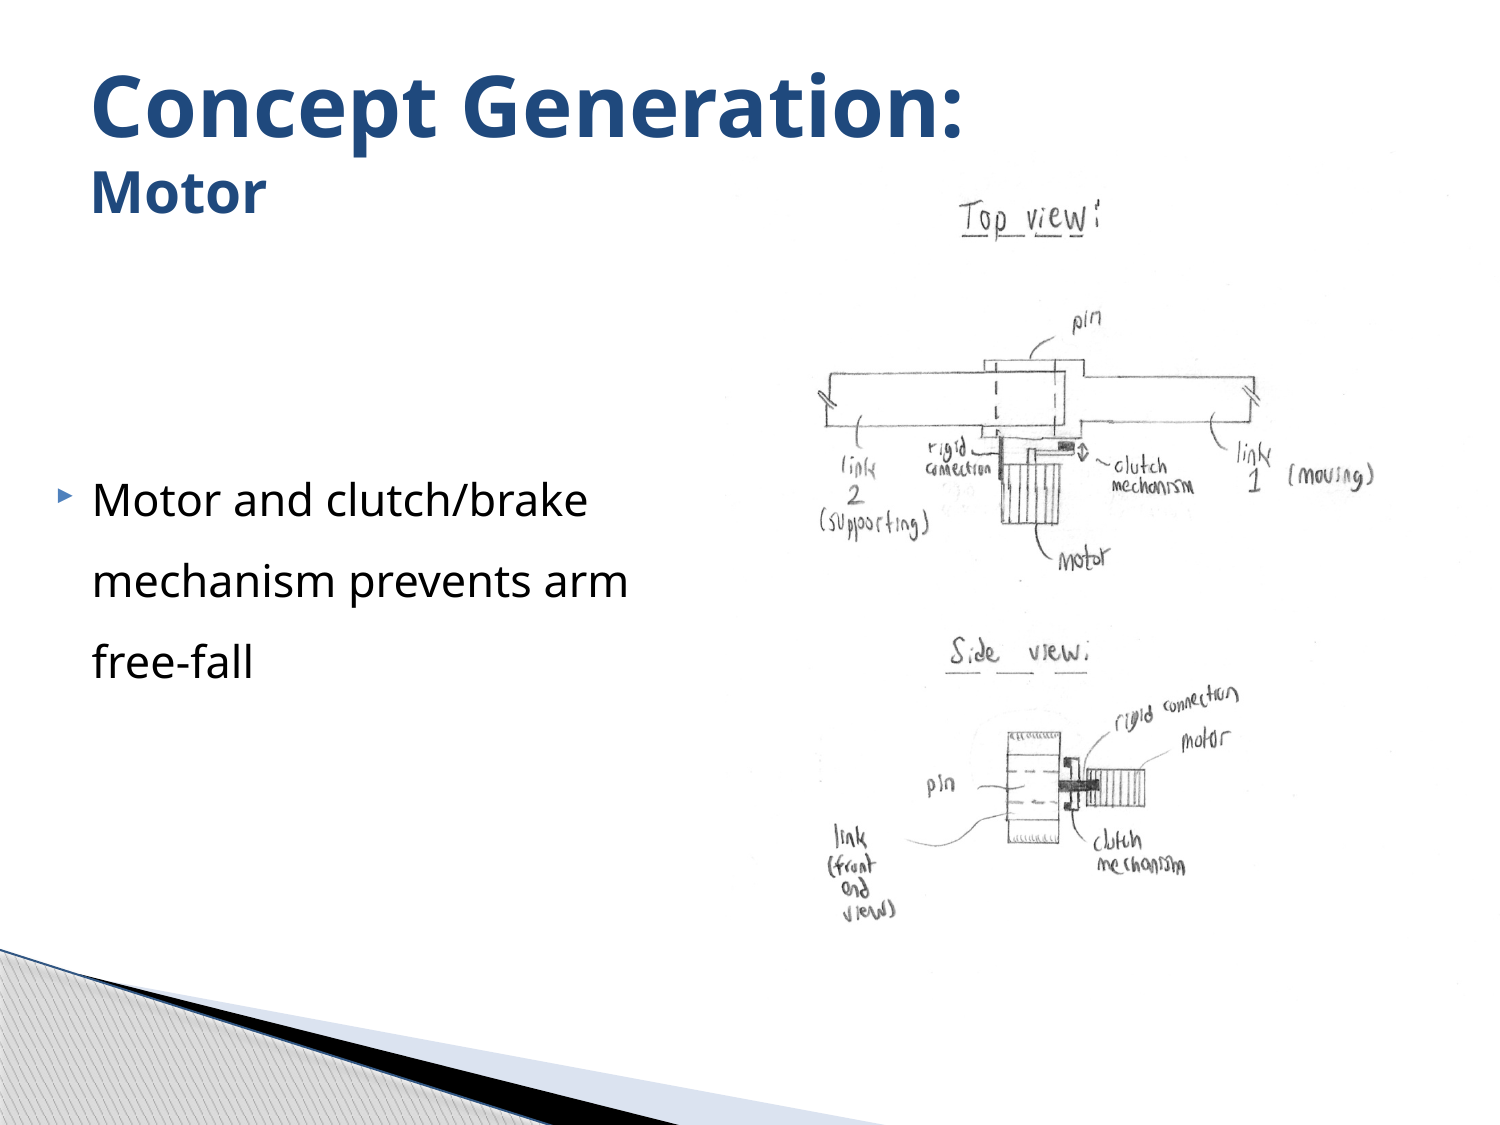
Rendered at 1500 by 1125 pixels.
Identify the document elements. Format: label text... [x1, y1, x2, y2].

picture [724, 149, 1500, 1029]
title Concept Generation: Motor [75, 45, 1425, 233]
list Motor and clutch/brake mechanism prevents arm free-fall [24, 437, 718, 700]
